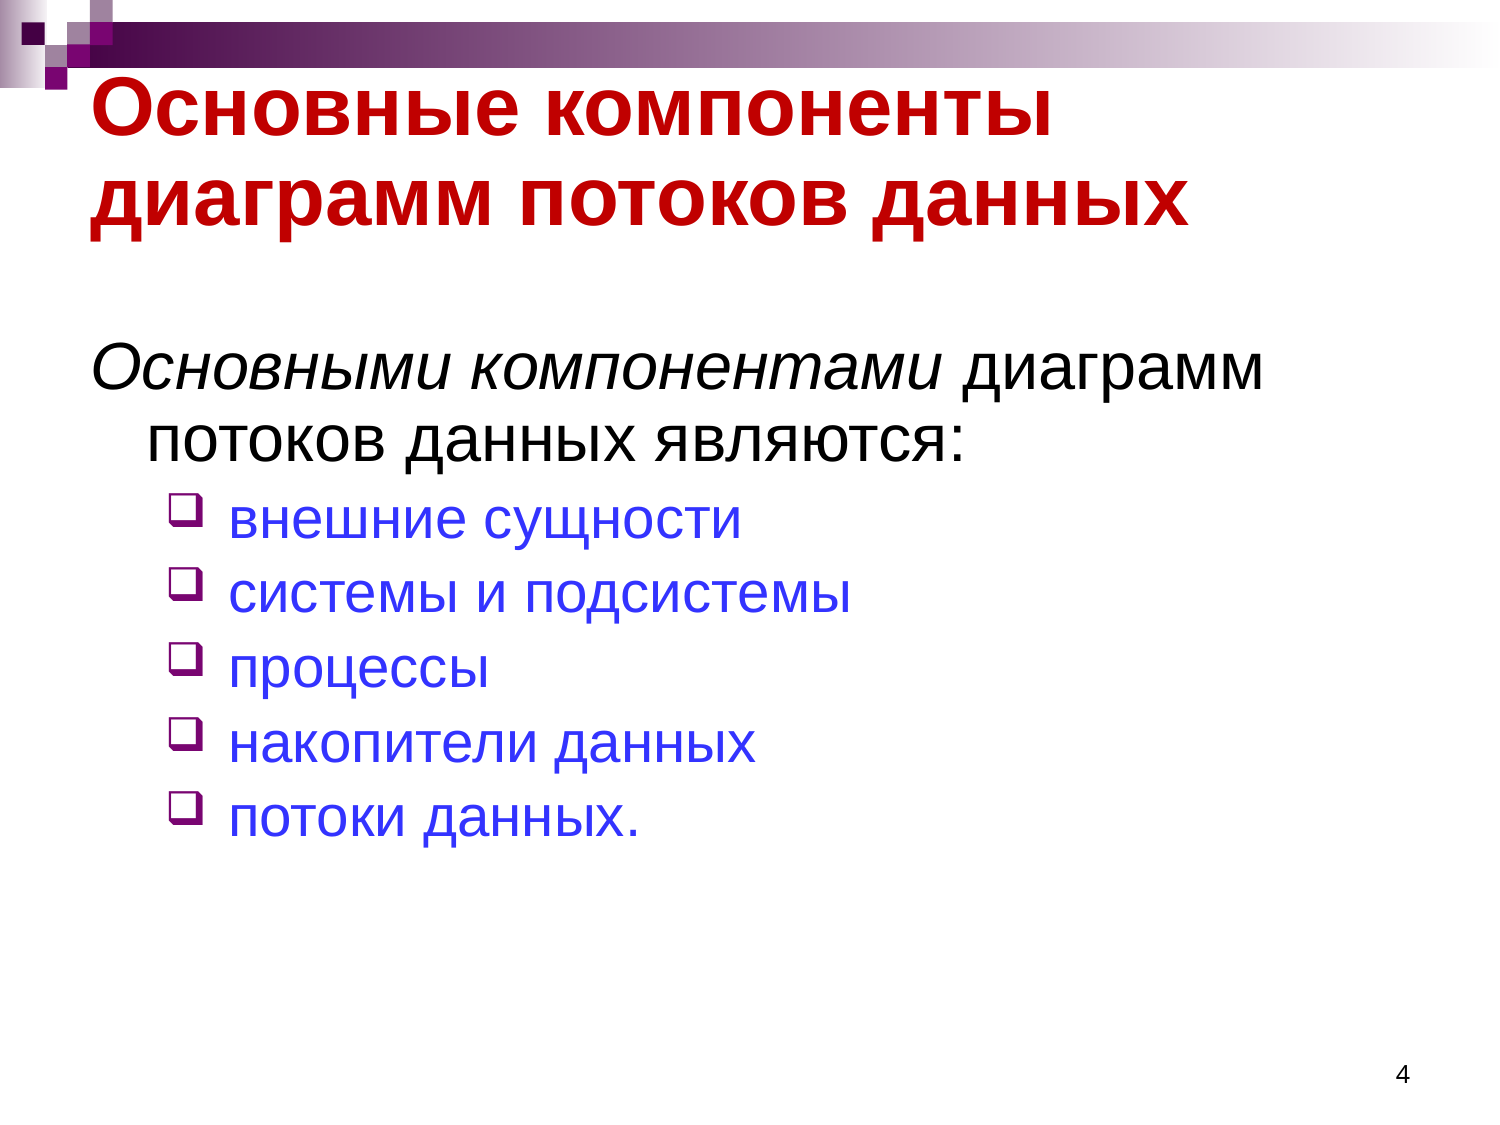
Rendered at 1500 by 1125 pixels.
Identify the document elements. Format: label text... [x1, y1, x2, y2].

slide_number 4 [1074, 1024, 1426, 1101]
list Основными компонентами диаграмм потоков данных являются: внешние сущности системы и подсистемы процессы накопители данных потоки данных. [74, 324, 1426, 963]
title Основные компоненты диаграмм потоков данных [74, 74, 1426, 232]
